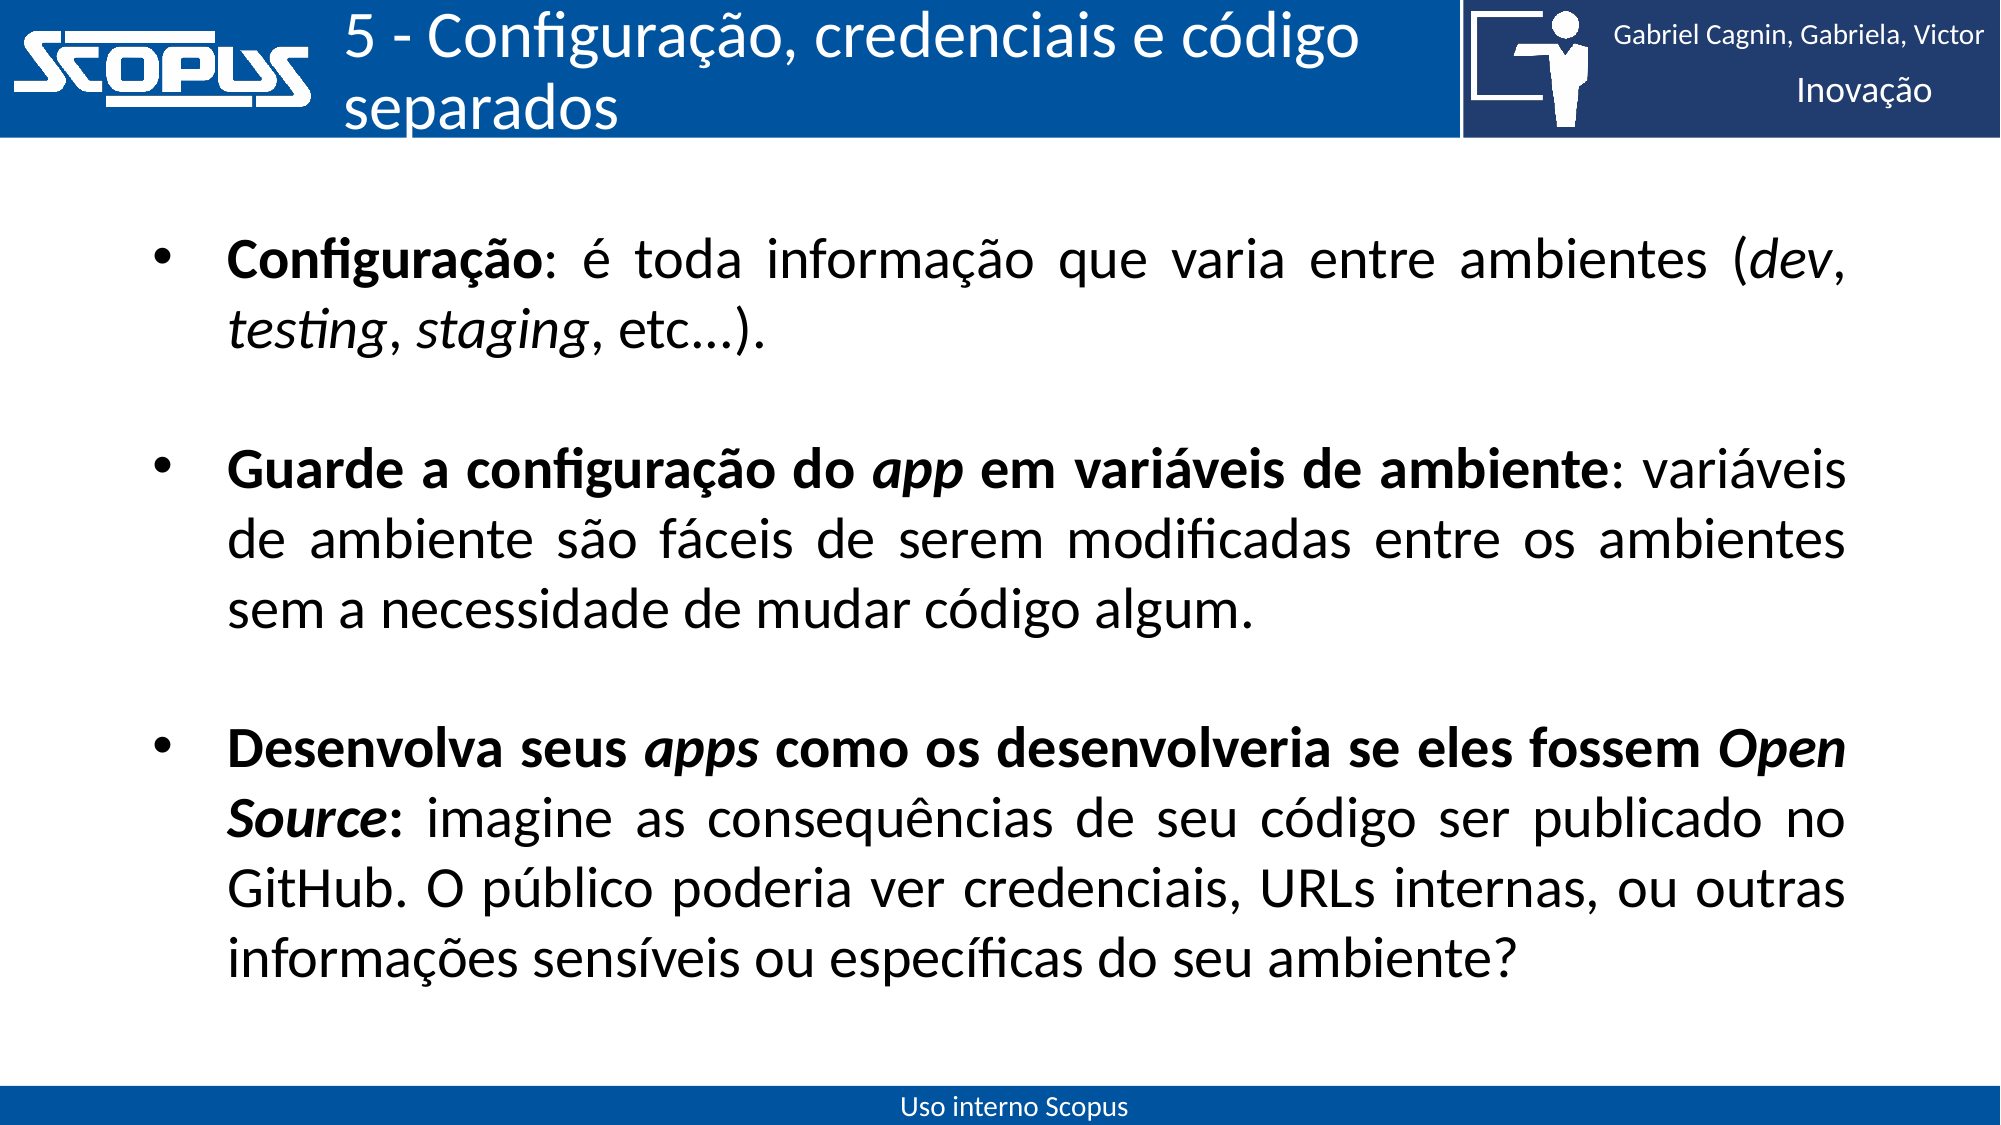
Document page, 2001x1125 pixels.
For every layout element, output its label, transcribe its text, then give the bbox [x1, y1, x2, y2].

picture [1471, 11, 1588, 127]
picture [14, 31, 311, 107]
list Configuração: é toda informação que varia entre ambientes (dev, testing, staging, etc...). Guarde a configuração do app em variáveis de ambiente: variáveis de ambiente são fáceis de serem modificadas entre os ambientes sem a necessidade de mudar código algum. Desenvolva seus apps como os desenvolveria se eles fossem Open Source: imagine as consequências de seu código ser publicado no GitHub. O público poderia ver credenciais, URLs internas, ou outras informações sensíveis ou específicas do seu ambiente? [137, 204, 1863, 1014]
title 5 - Configuração, credenciais e código separados [328, 12, 1442, 131]
